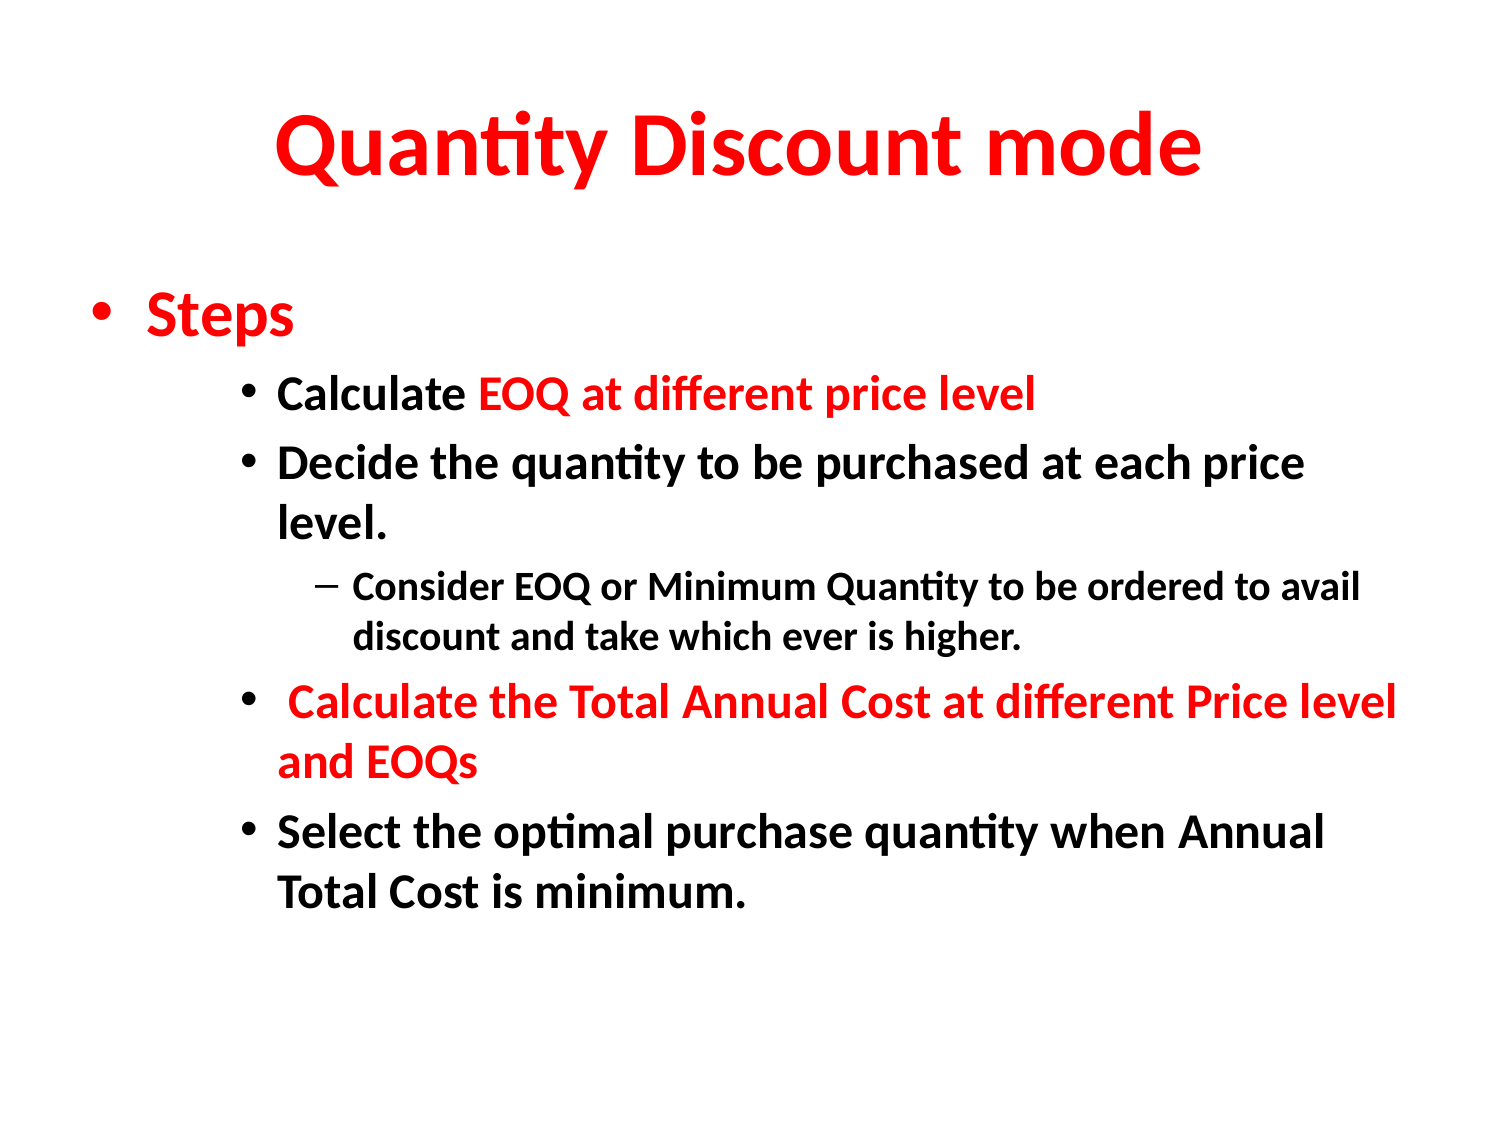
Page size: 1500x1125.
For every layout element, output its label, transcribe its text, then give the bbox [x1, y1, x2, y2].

title Quantity Discount mode [75, 45, 1425, 233]
list Steps Calculate EOQ at different price level Decide the quantity to be purchased at each price level. Consider EOQ or Minimum Quantity to be ordered to avail discount and take which ever is higher. Calculate the Total Annual Cost at different Price level and EOQs Select the optimal purchase quantity when Annual Total Cost is minimum. [75, 262, 1425, 1005]
